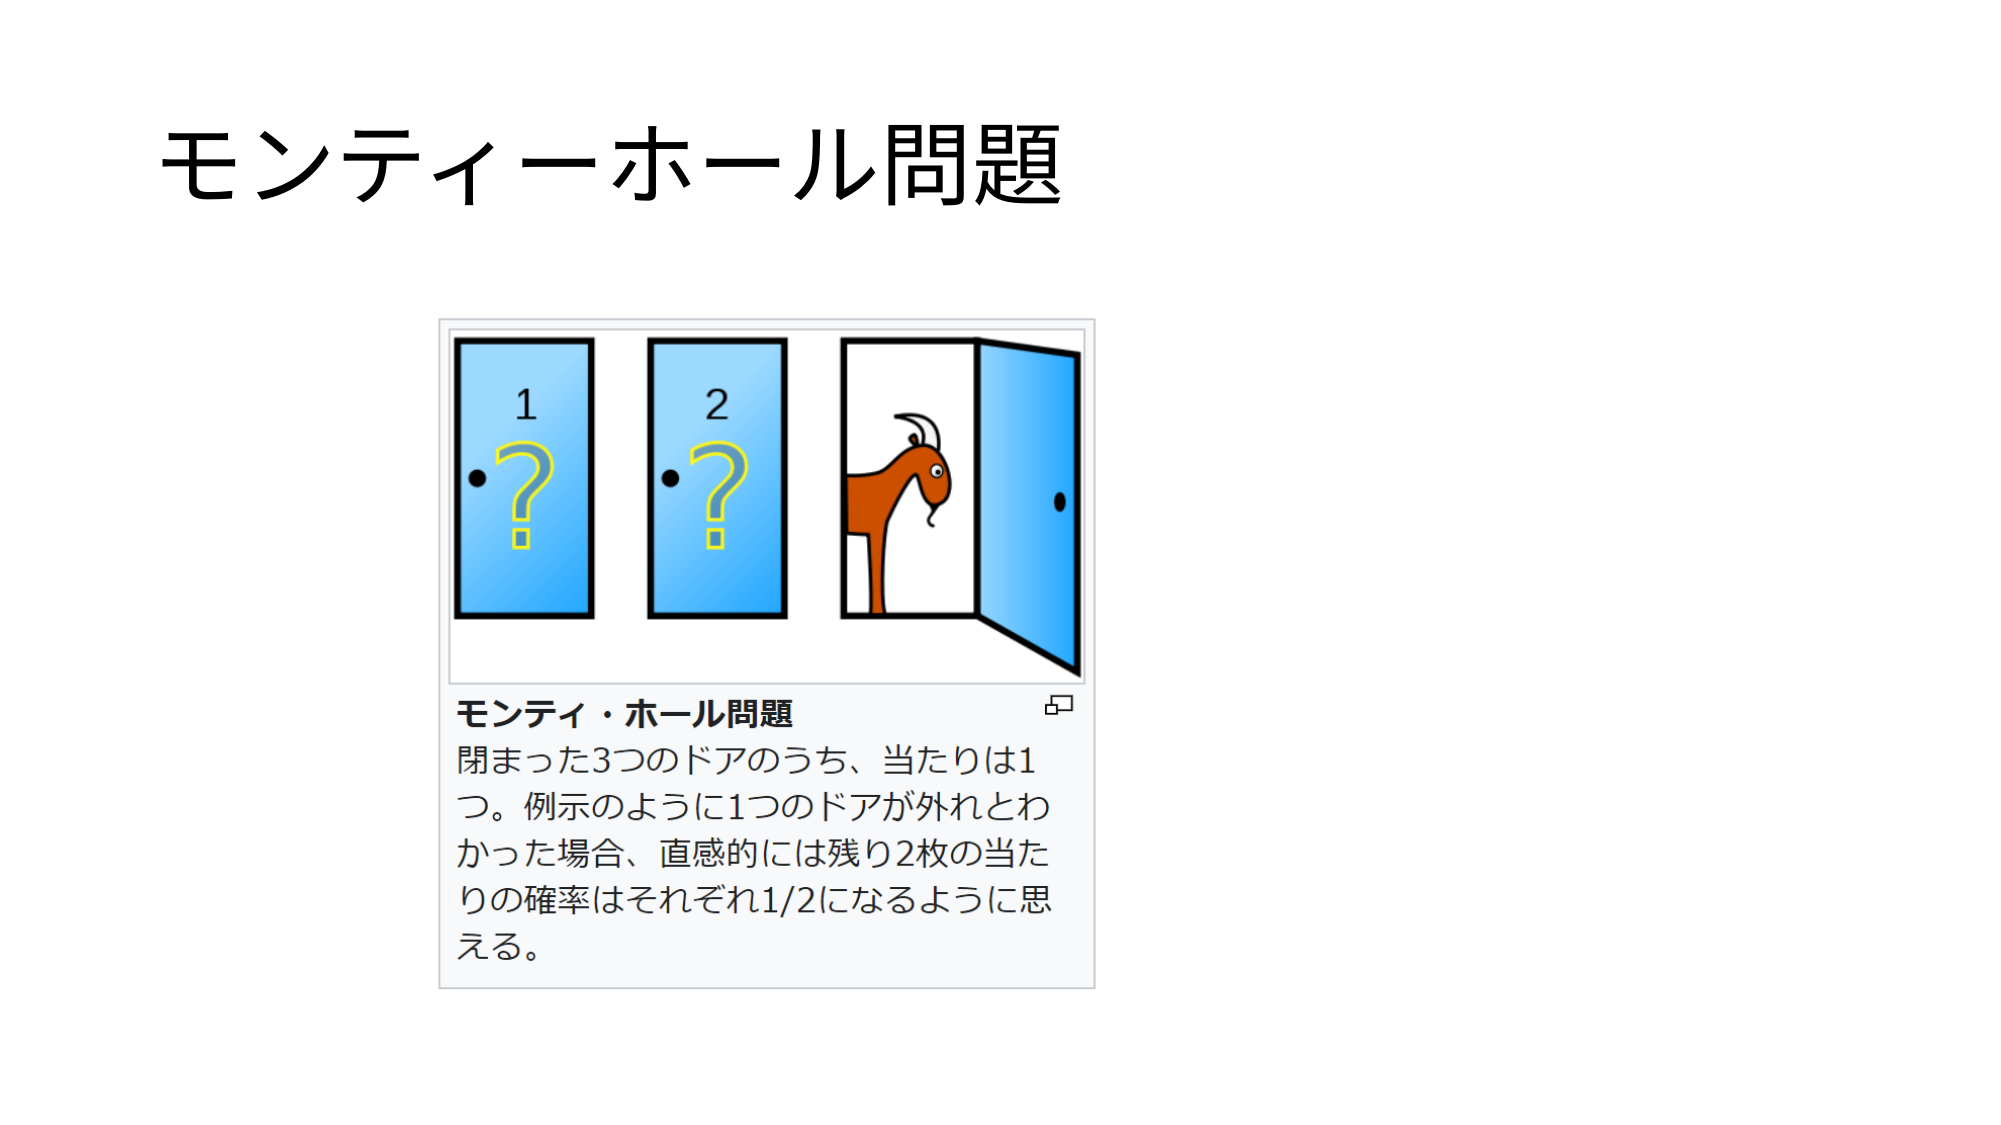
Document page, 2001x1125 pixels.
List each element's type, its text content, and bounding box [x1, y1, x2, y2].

title モンティーホール問題 [137, 59, 1863, 278]
picture [406, 294, 1134, 1055]
